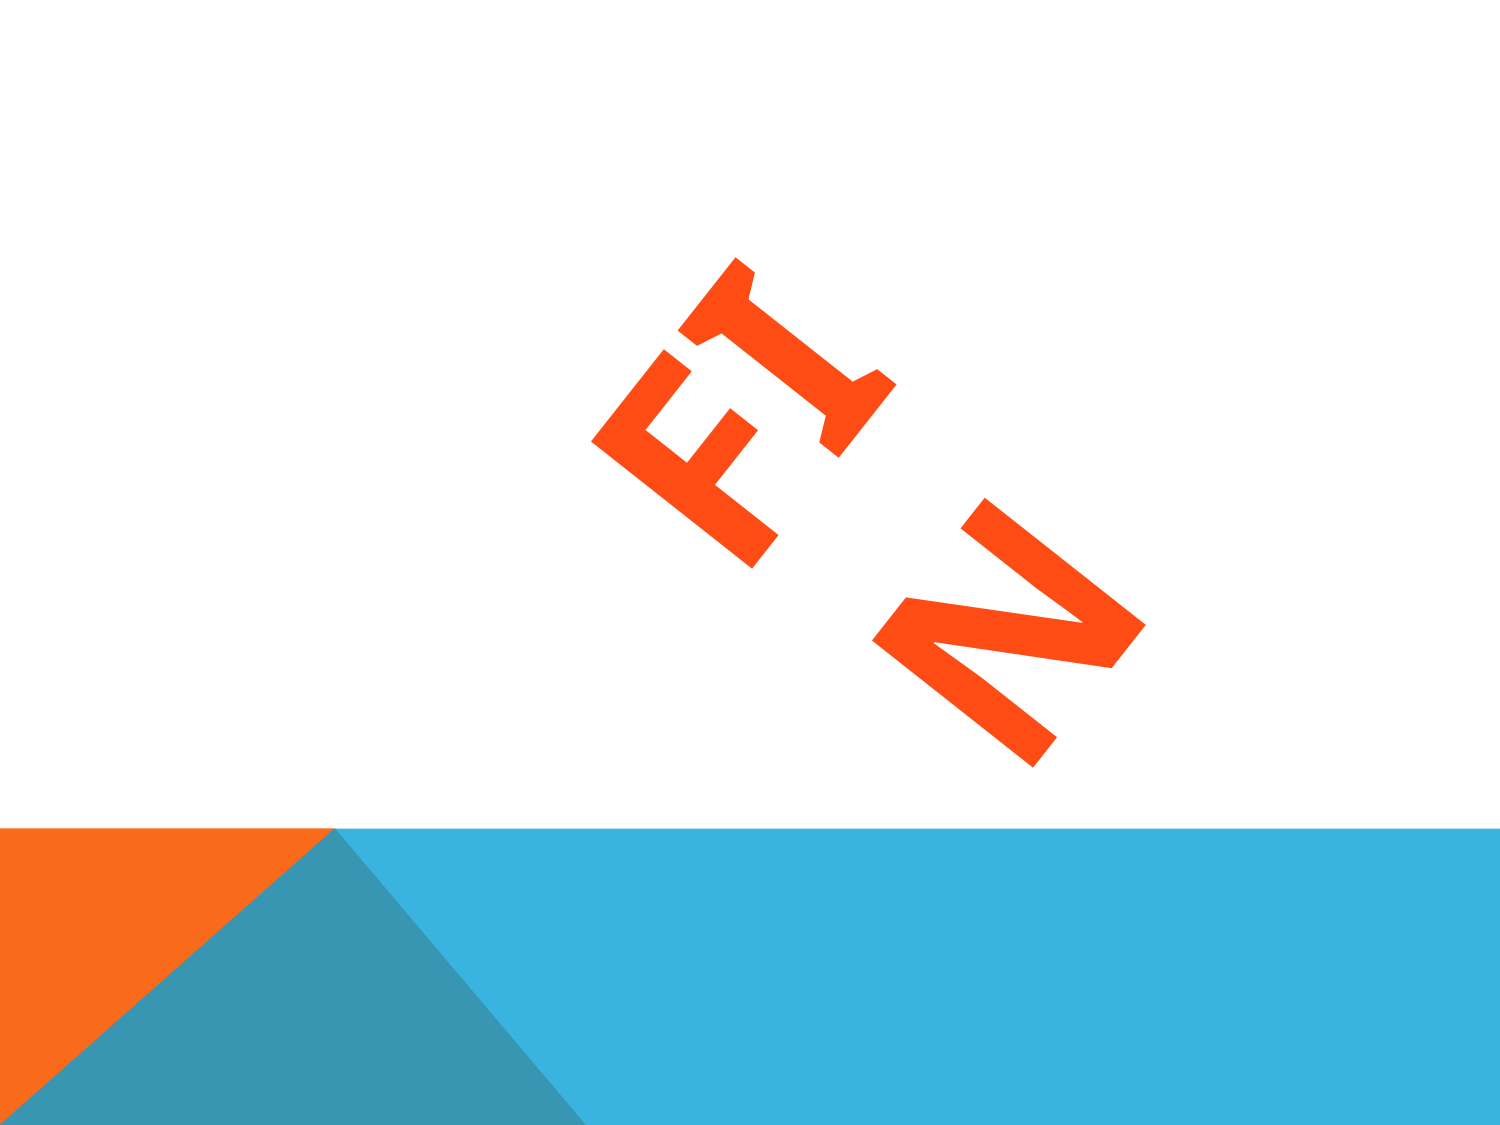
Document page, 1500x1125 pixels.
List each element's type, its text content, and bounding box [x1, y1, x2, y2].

text_box FIN [430, 101, 1299, 937]
